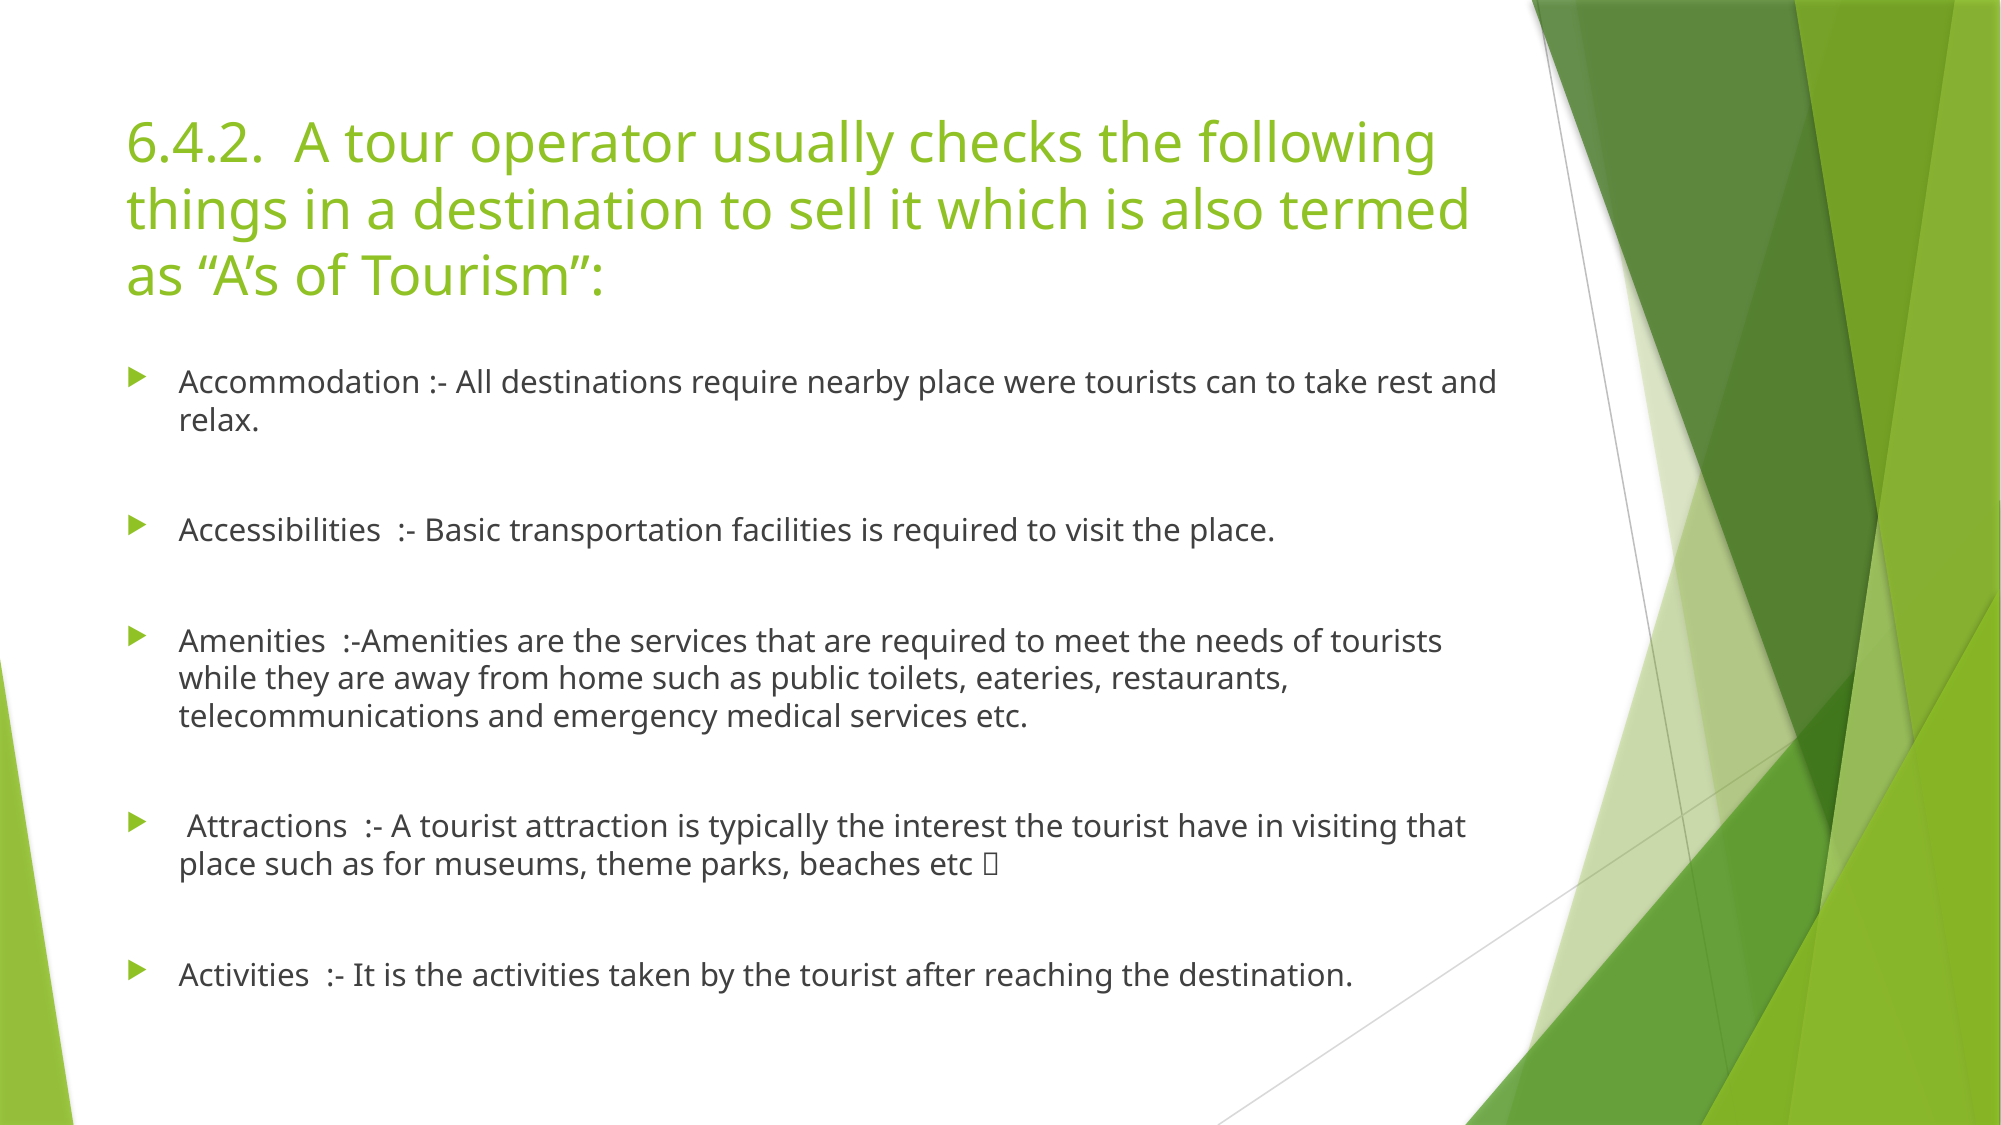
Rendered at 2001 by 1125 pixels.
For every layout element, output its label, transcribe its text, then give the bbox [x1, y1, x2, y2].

list Accommodation :- All destinations require nearby place were tourists can to take rest and relax. Accessibilities :- Basic transportation facilities is required to visit the place. Amenities :-Amenities are the services that are required to meet the needs of tourists while they are away from home such as public toilets, eateries, restaurants, telecommunications and emergency medical services etc. Attractions :- A tourist attraction is typically the interest the tourist have in visiting that place such as for museums, theme parks, beaches etc  Activities :- It is the activities taken by the tourist after reaching the destination. [111, 354, 1522, 1008]
title 6.4.2. A tour operator usually checks the following things in a destination to sell it which is also termed as “A’s of Tourism”: [111, 99, 1522, 317]
